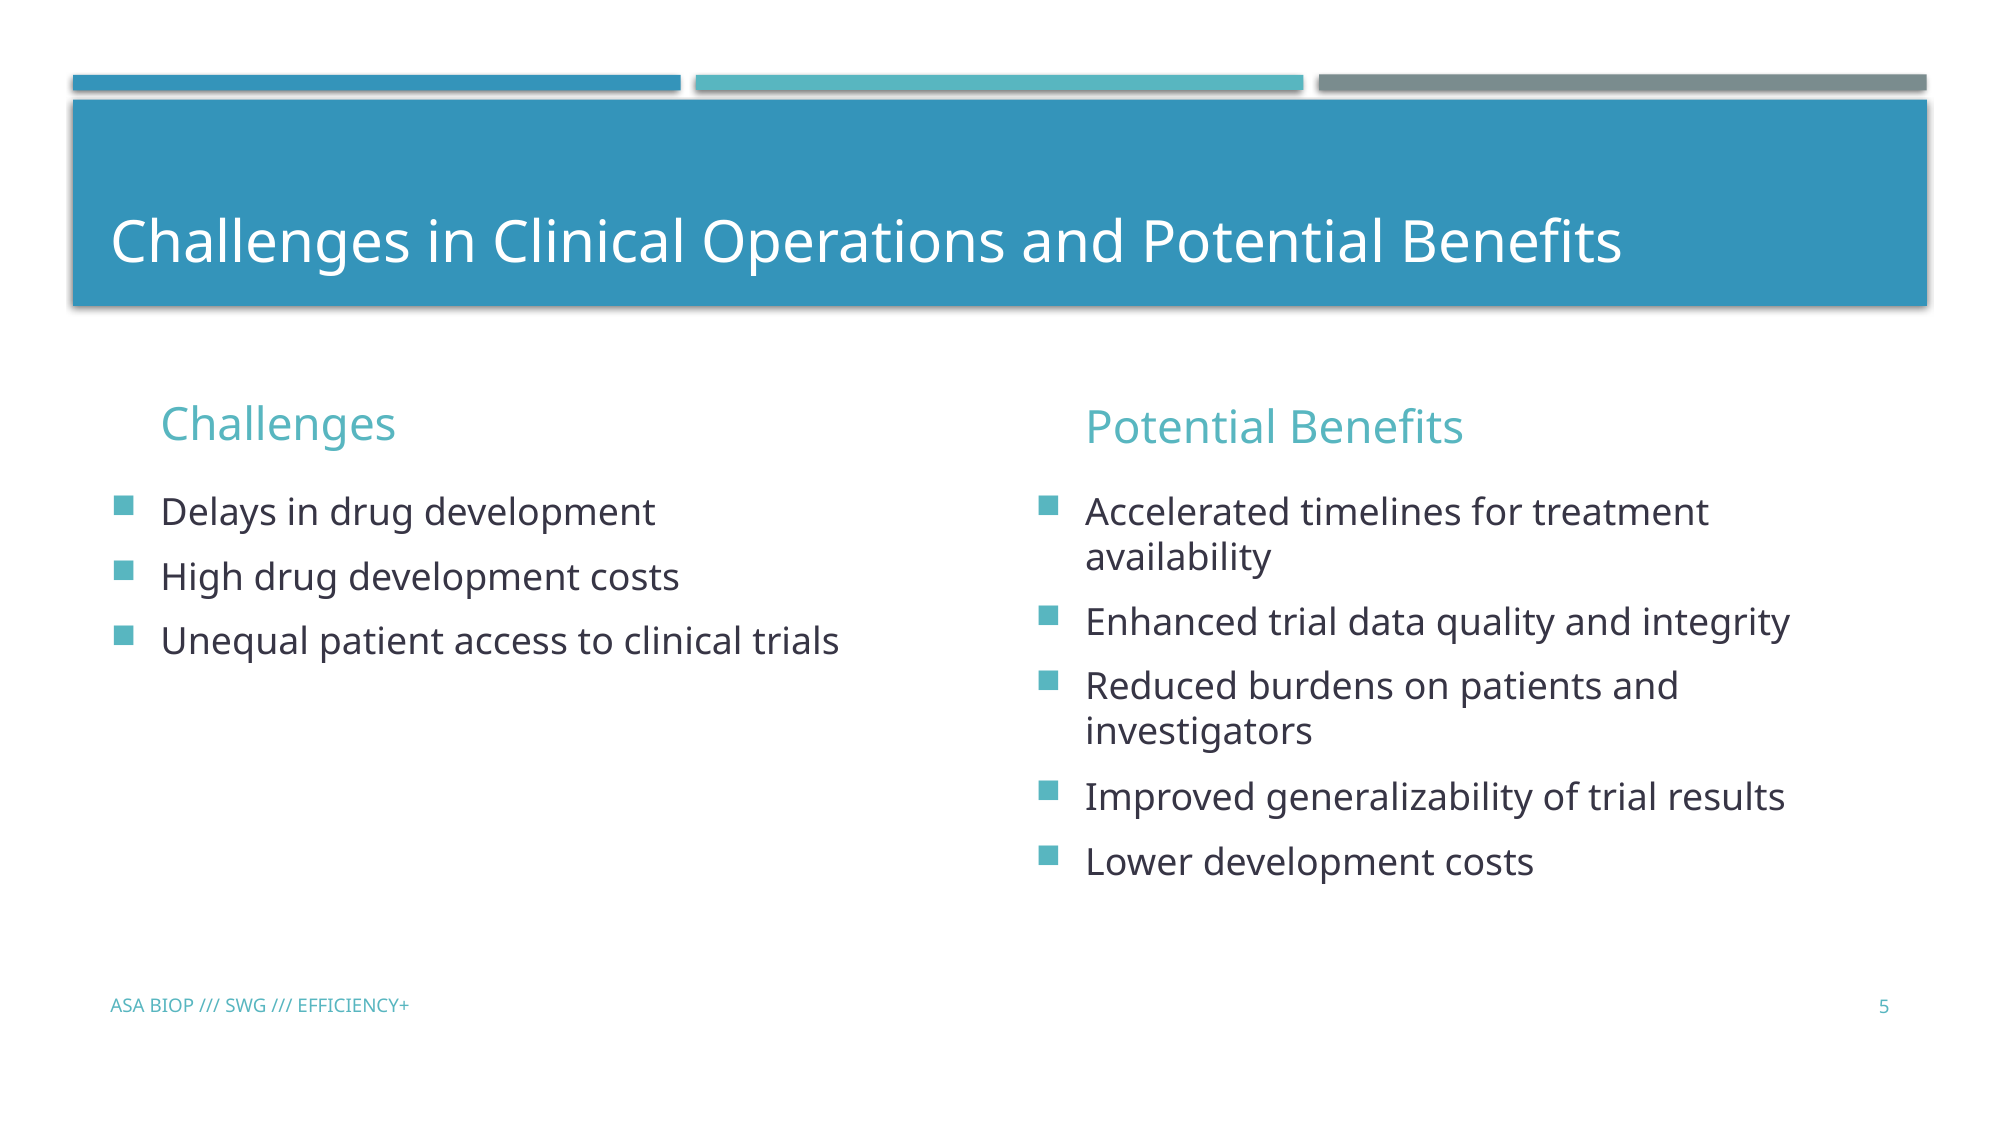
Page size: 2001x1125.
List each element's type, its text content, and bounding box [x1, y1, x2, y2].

list Accelerated timelines for treatment availability Enhanced trial data quality and integrity Reduced burdens on patients and investigators Improved generalizability of trial results Lower development costs [1019, 479, 1905, 962]
list Potential Benefits [1070, 369, 1905, 460]
list Challenges [145, 369, 980, 458]
footer ASA BIOP /// SWG /// EFFICIENCY+ [95, 976, 1230, 1037]
slide_number 5 [1732, 977, 1905, 1037]
list Delays in drug development High drug development costs Unequal patient access to clinical trials [95, 479, 980, 962]
title Challenges in Clinical Operations and Potential Benefits [95, 119, 1905, 282]
